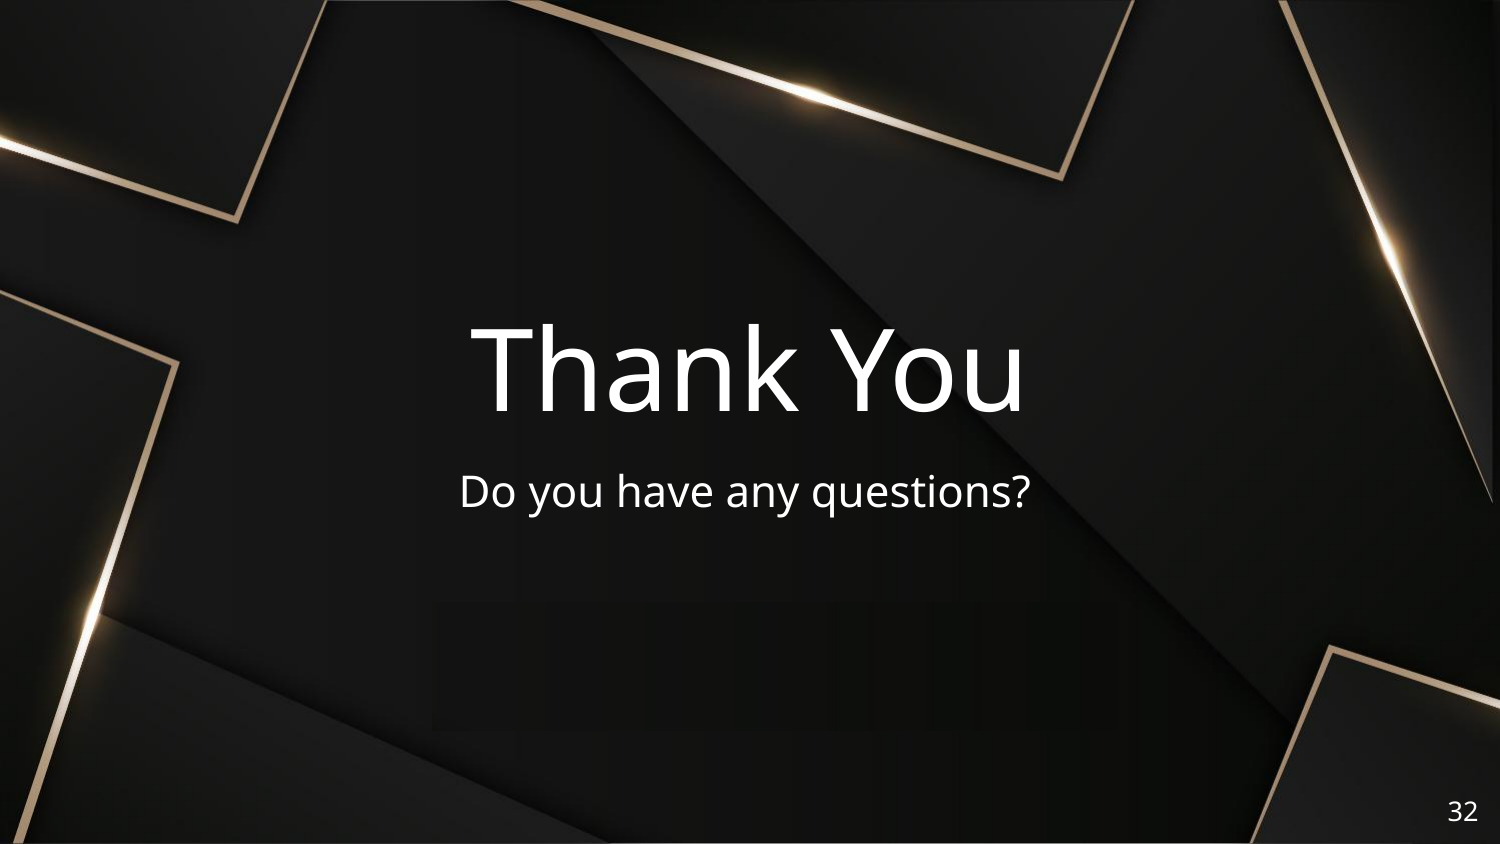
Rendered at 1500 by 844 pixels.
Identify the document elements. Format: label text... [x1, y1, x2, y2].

title Thank You [432, 298, 1068, 433]
subtitle Do you have any questions? [432, 448, 1068, 546]
slide_number 32 [1403, 779, 1494, 844]
picture [0, 0, 1500, 844]
